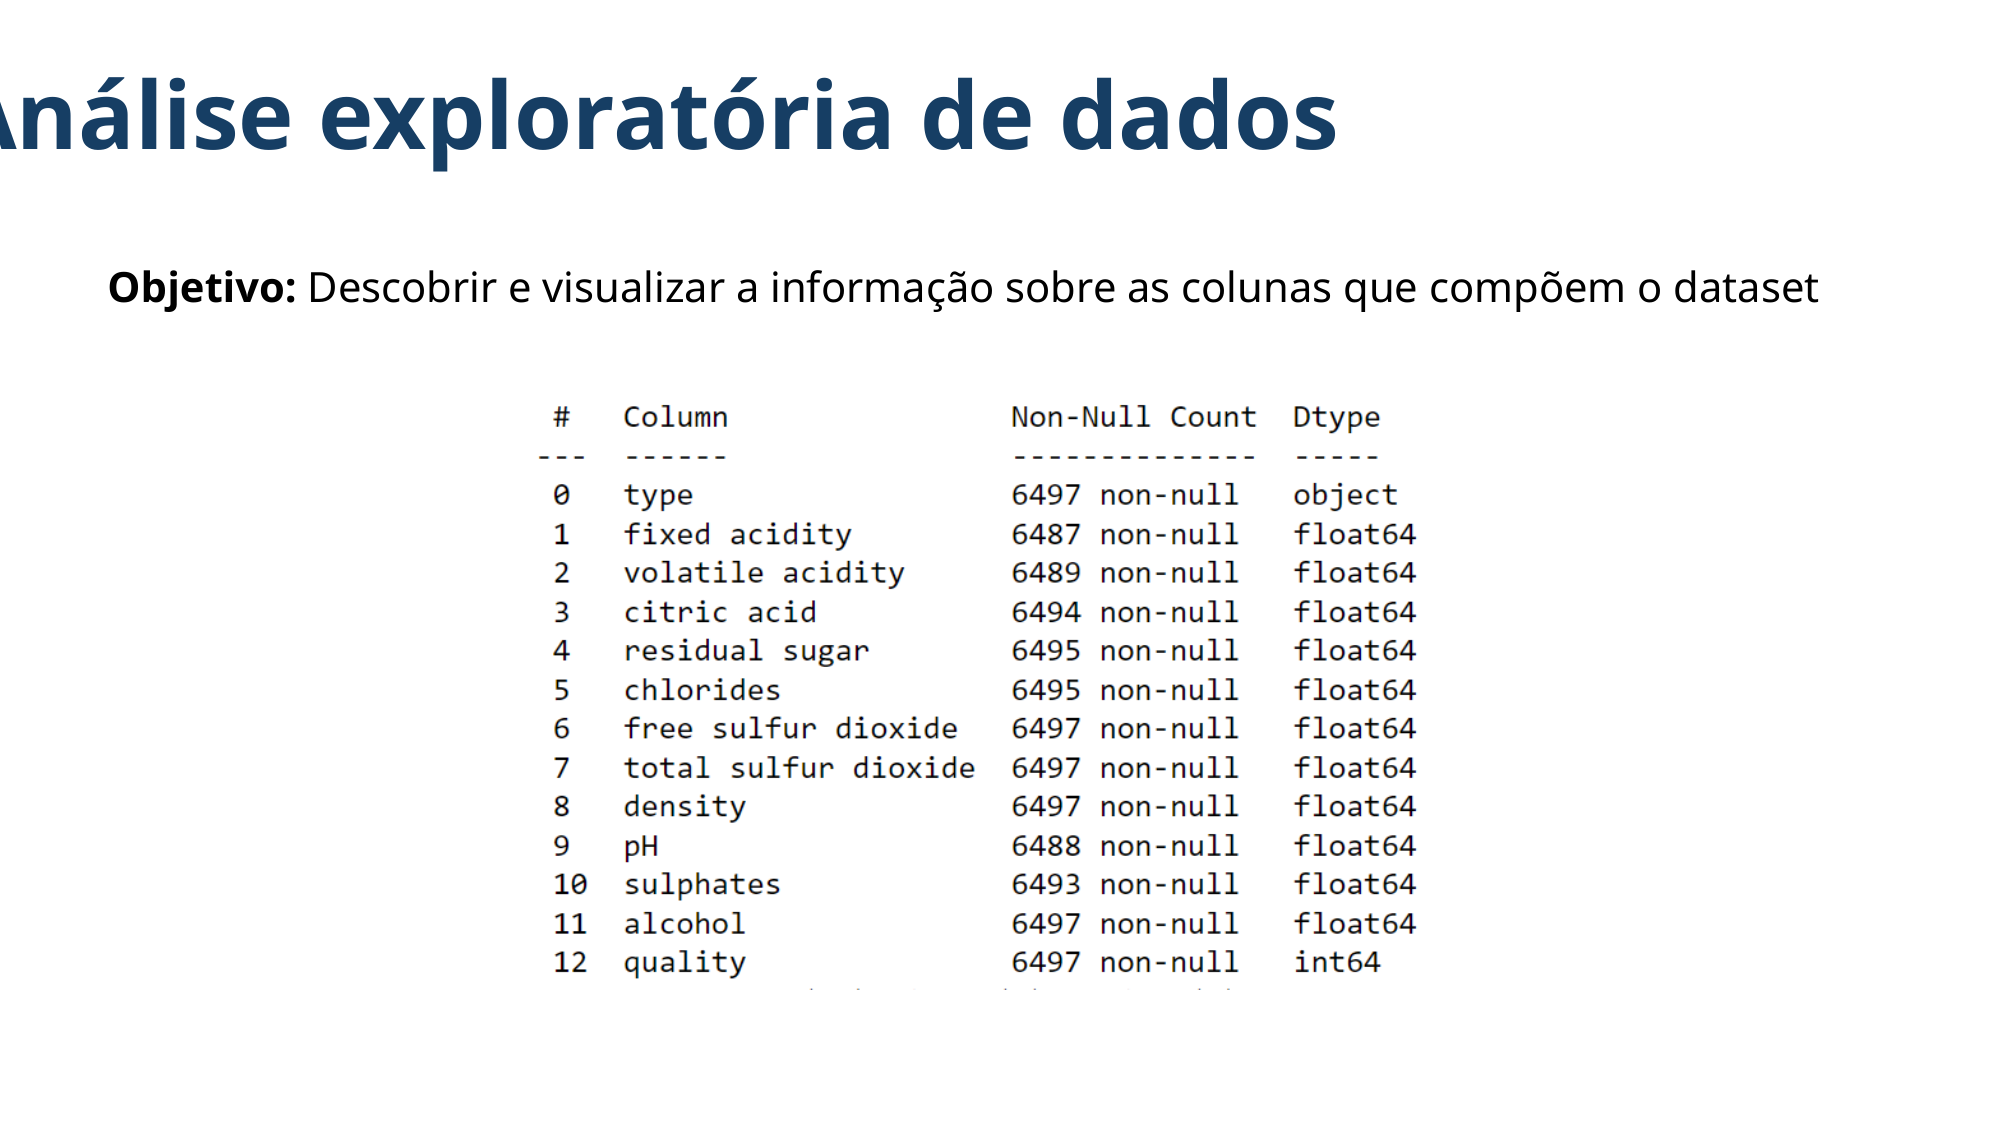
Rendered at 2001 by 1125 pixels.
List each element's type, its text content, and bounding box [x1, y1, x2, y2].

picture [529, 395, 1471, 991]
text_box Análise exploratória de dados [0, 48, 1355, 176]
text_box Objetivo: Descobrir e visualizar a informação sobre as colunas que compõem o dataset [92, 253, 1908, 319]
